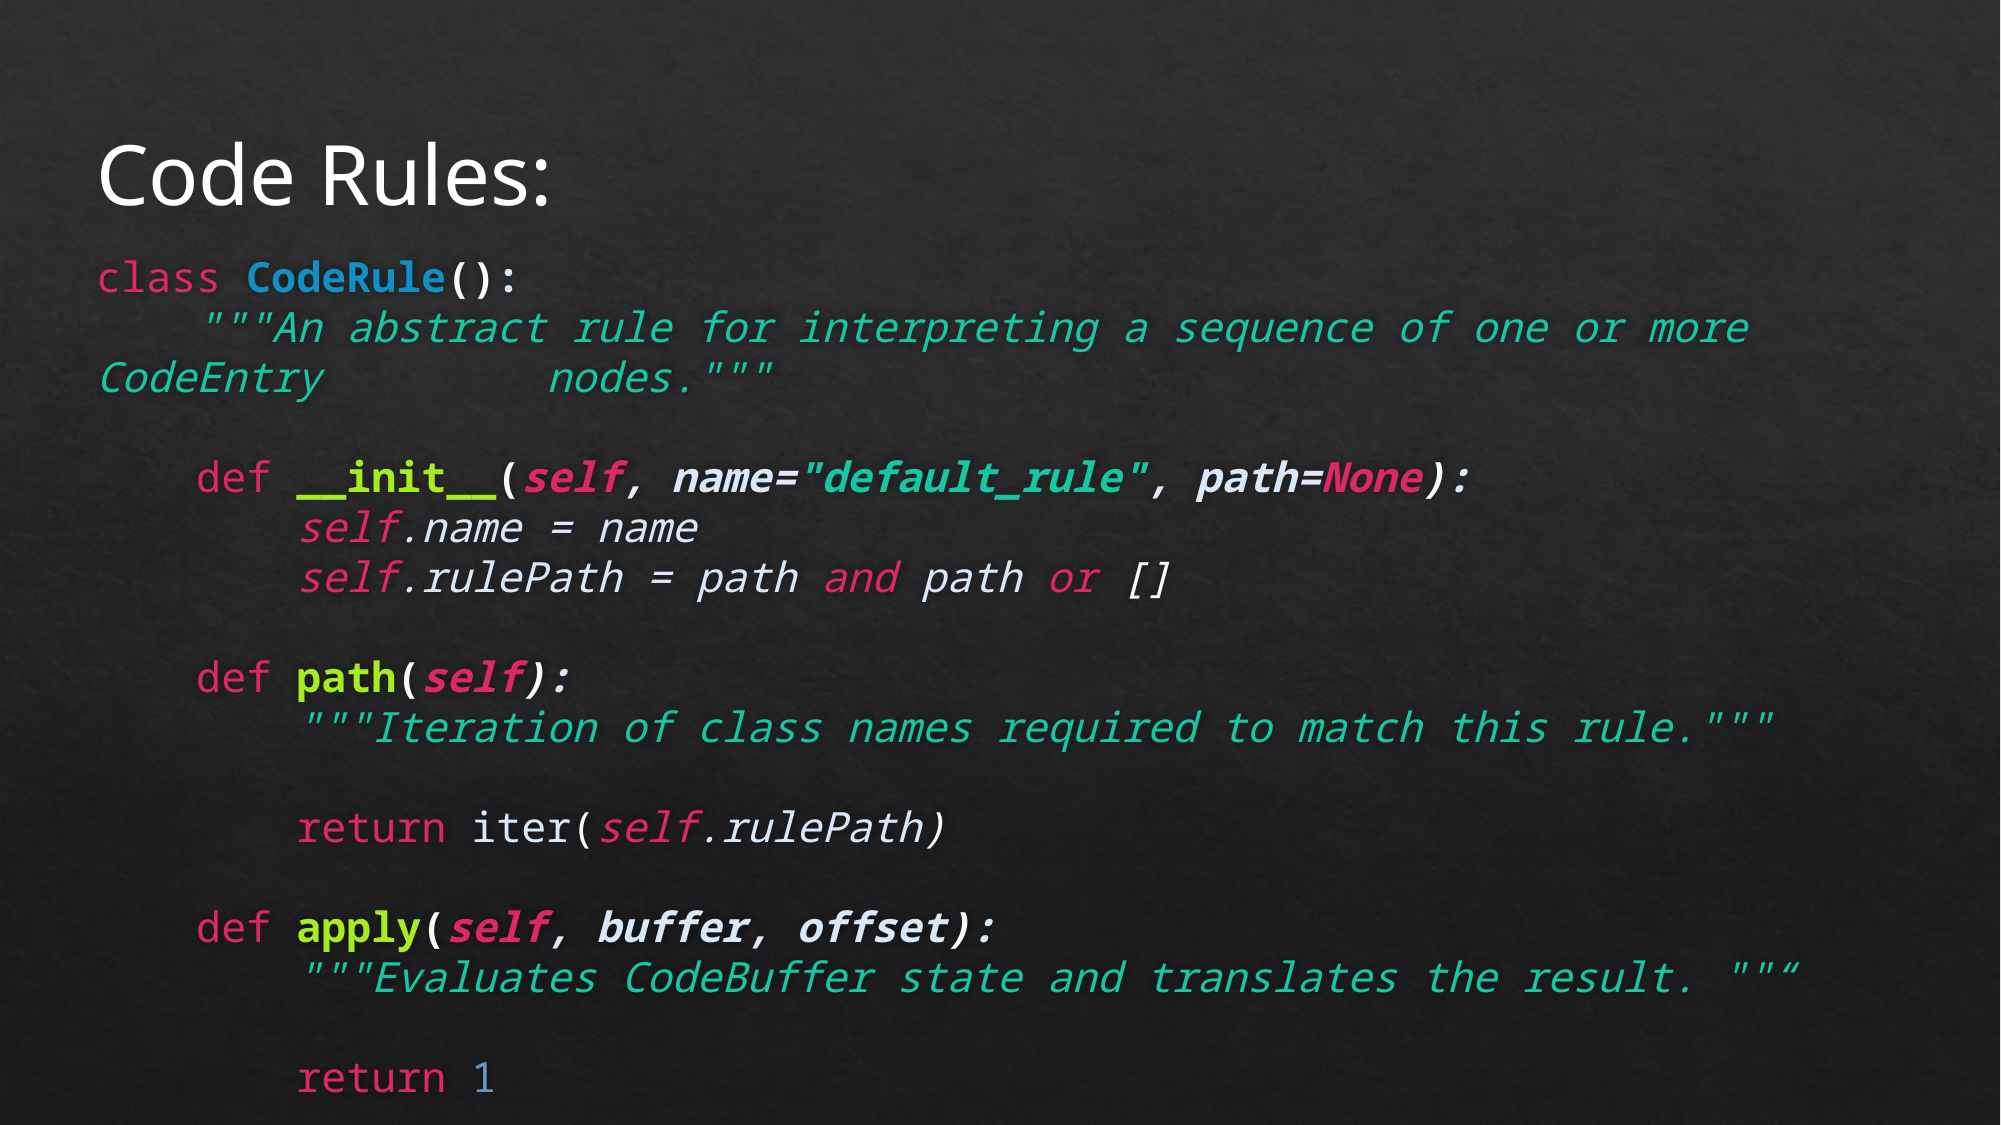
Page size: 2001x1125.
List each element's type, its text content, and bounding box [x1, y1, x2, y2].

title class CodeRule(): """An abstract rule for interpreting a sequence of one or more CodeEntry nodes.""" def __init__(self, name="default_rule", path=None): self.name = name self.rulePath = path and path or [] def path(self): """Iteration of class names required to match this rule.""" return iter(self.rulePath) def apply(self, buffer, offset): """Evaluates CodeBuffer state and translates the result. ""“ return 1 [81, 255, 1905, 1096]
text_box Code Rules: [81, 115, 1126, 230]
